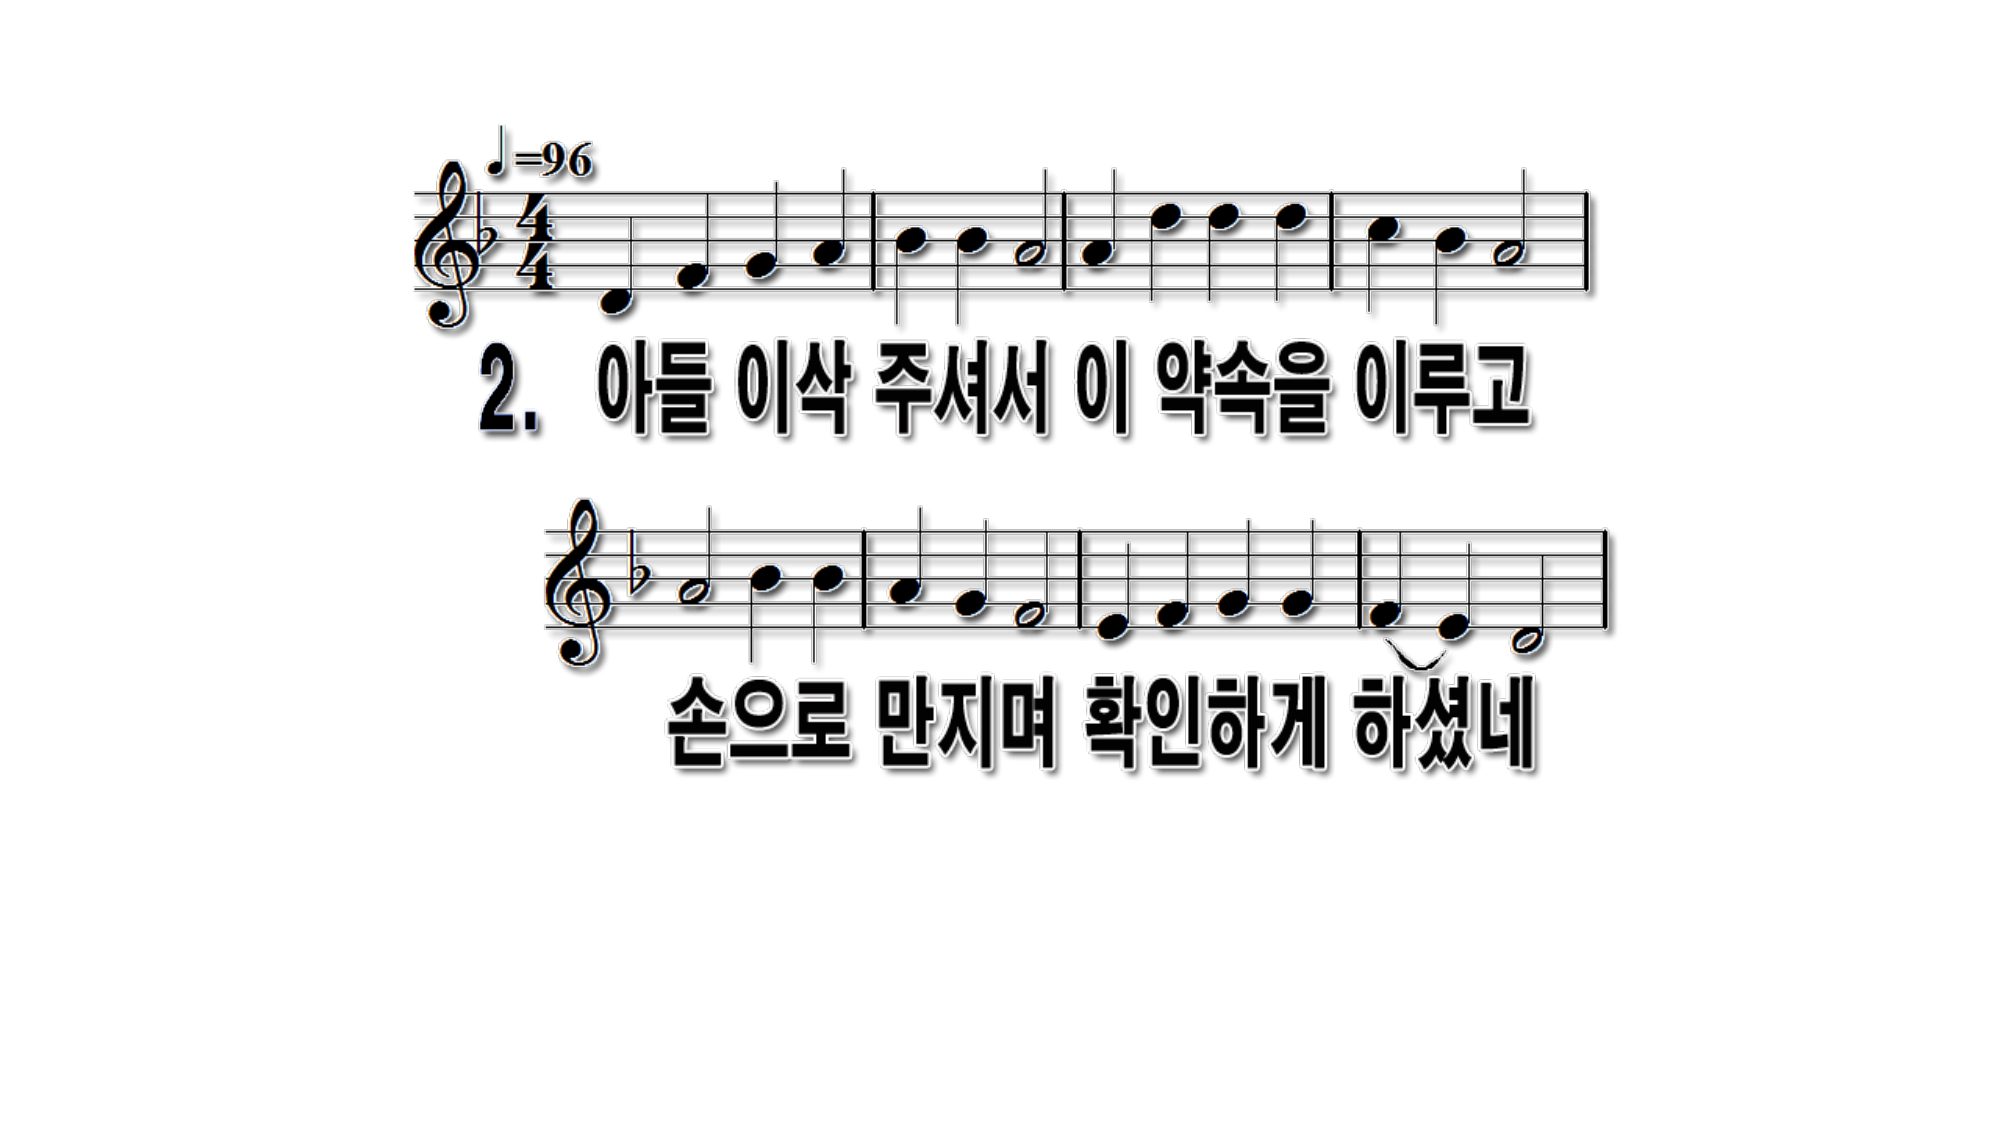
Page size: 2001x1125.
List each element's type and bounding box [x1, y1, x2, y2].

picture [249, 0, 1750, 835]
